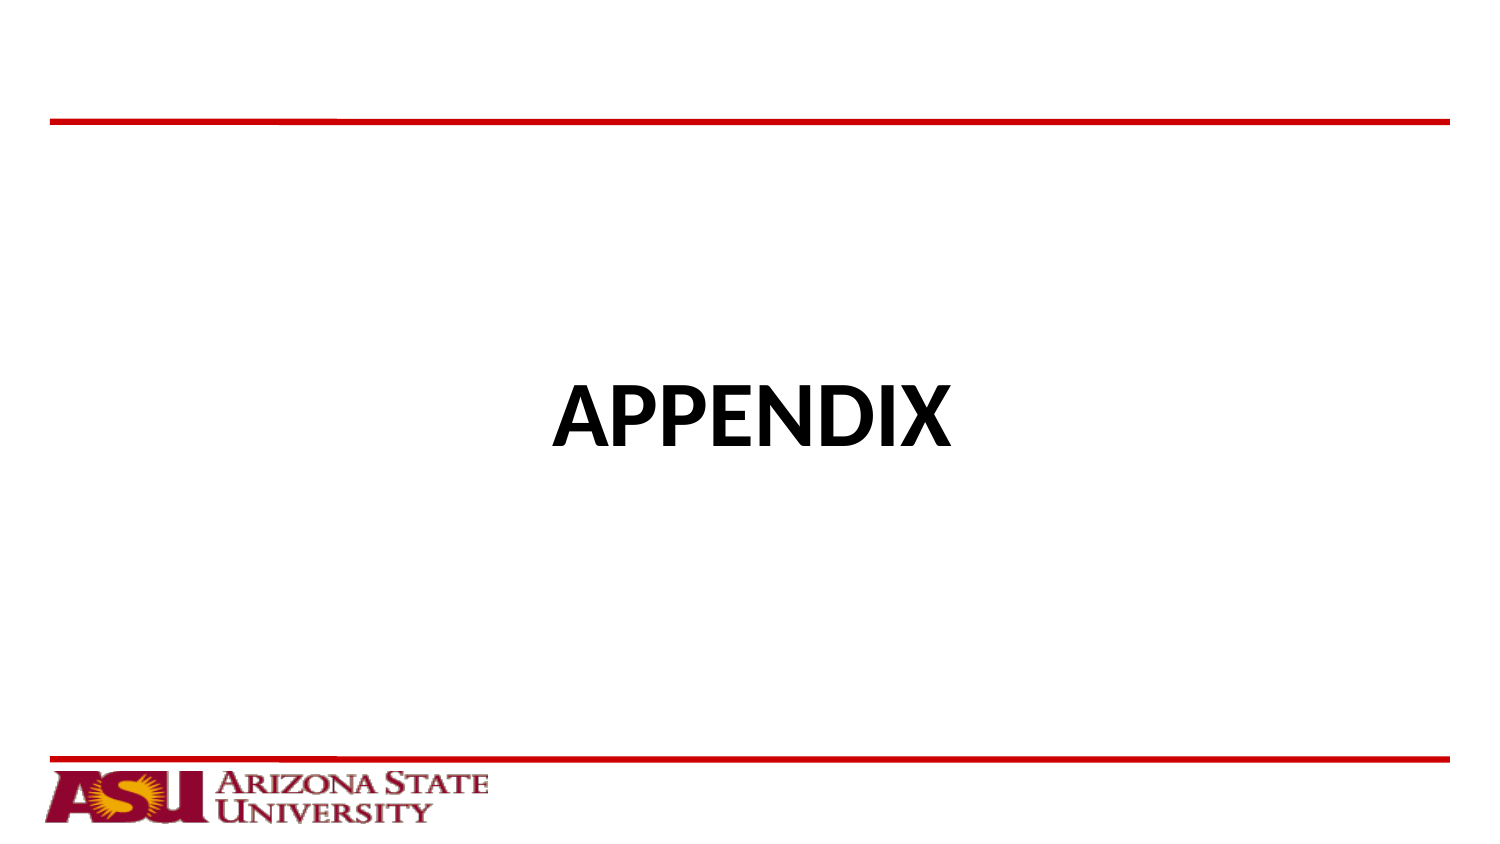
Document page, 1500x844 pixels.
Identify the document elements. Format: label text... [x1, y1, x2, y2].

picture [45, 771, 488, 825]
title APPENDIX [114, 350, 1390, 644]
